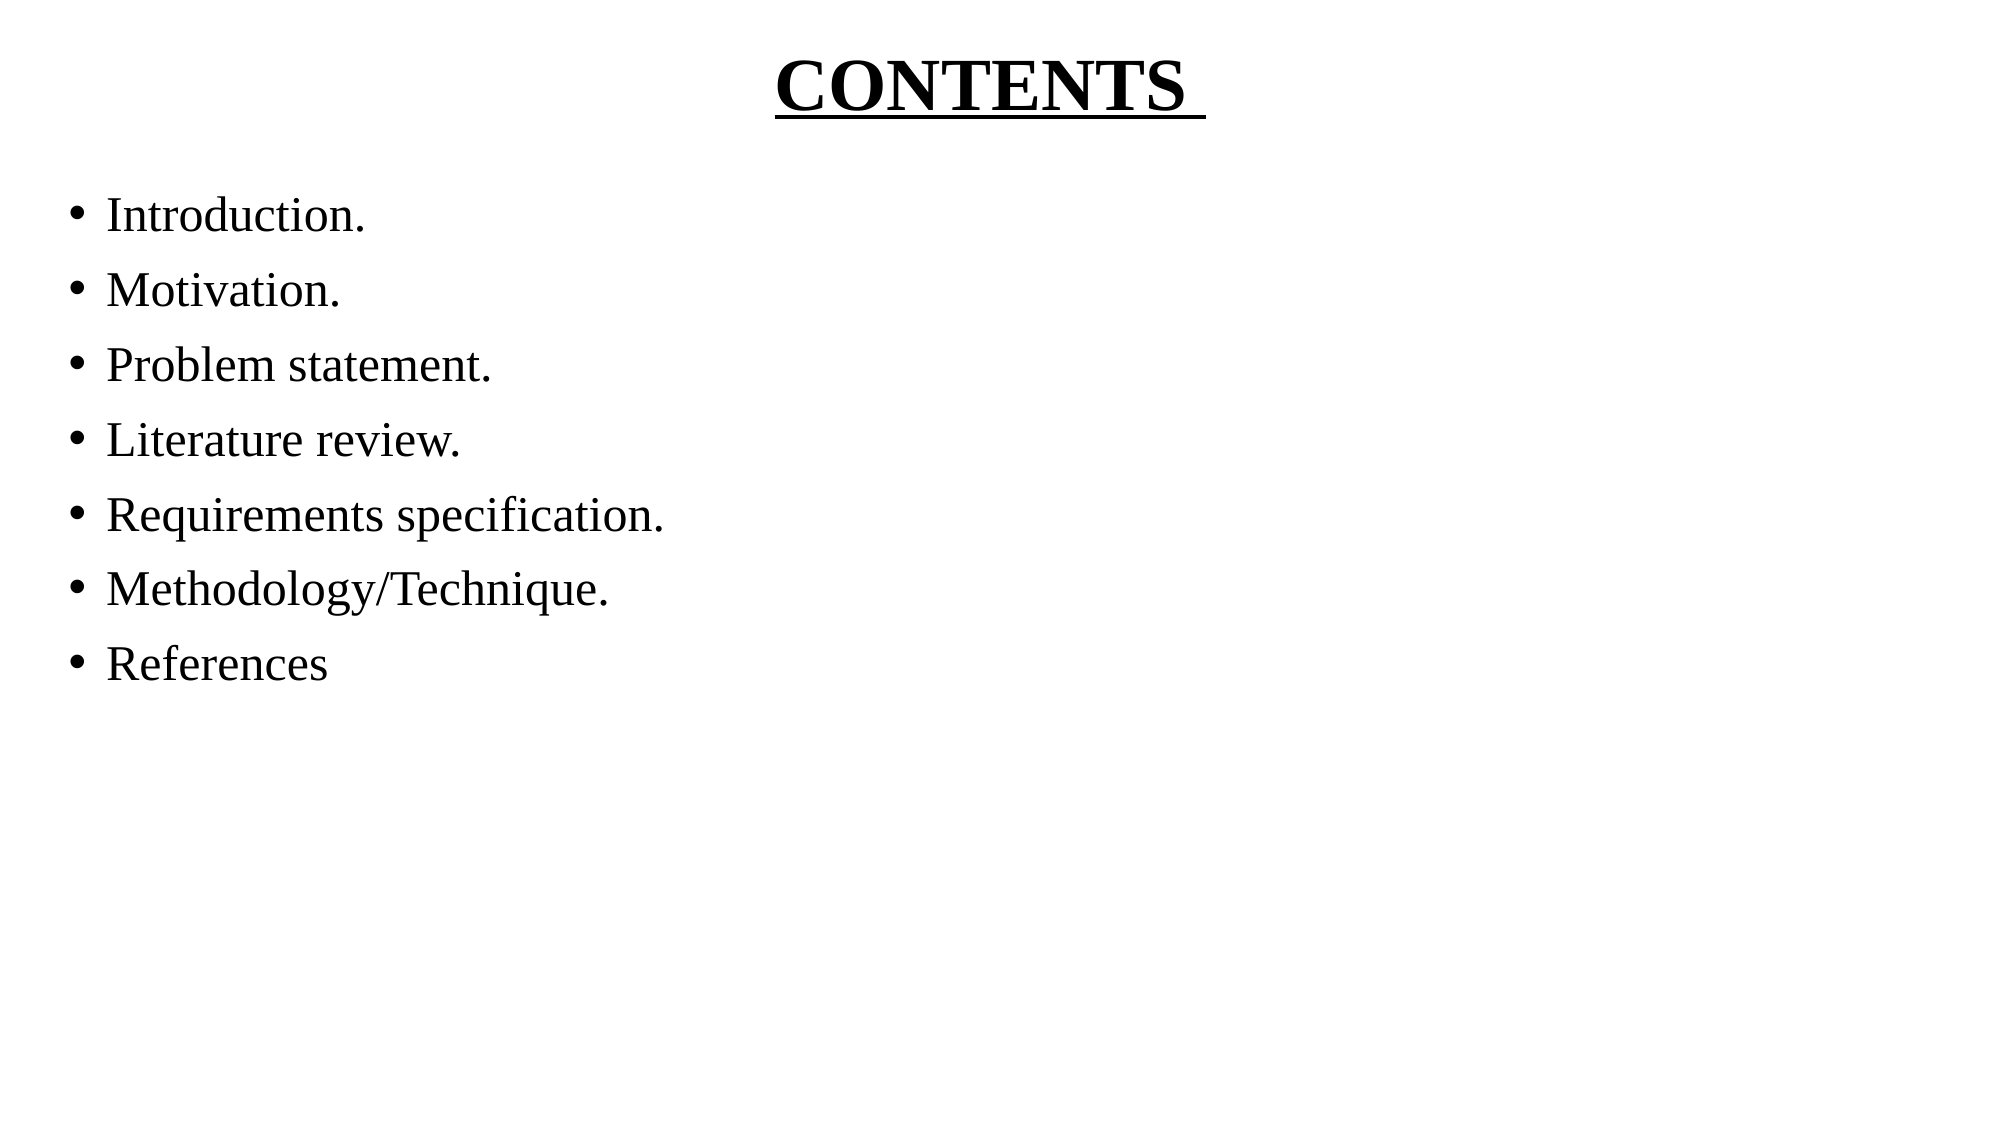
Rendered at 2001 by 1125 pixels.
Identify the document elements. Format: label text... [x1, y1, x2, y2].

title CONTENTS [34, 16, 1947, 156]
list Introduction. Motivation. Problem statement. Literature review. Requirements specification. Methodology/Technique. References [53, 181, 1863, 1014]
